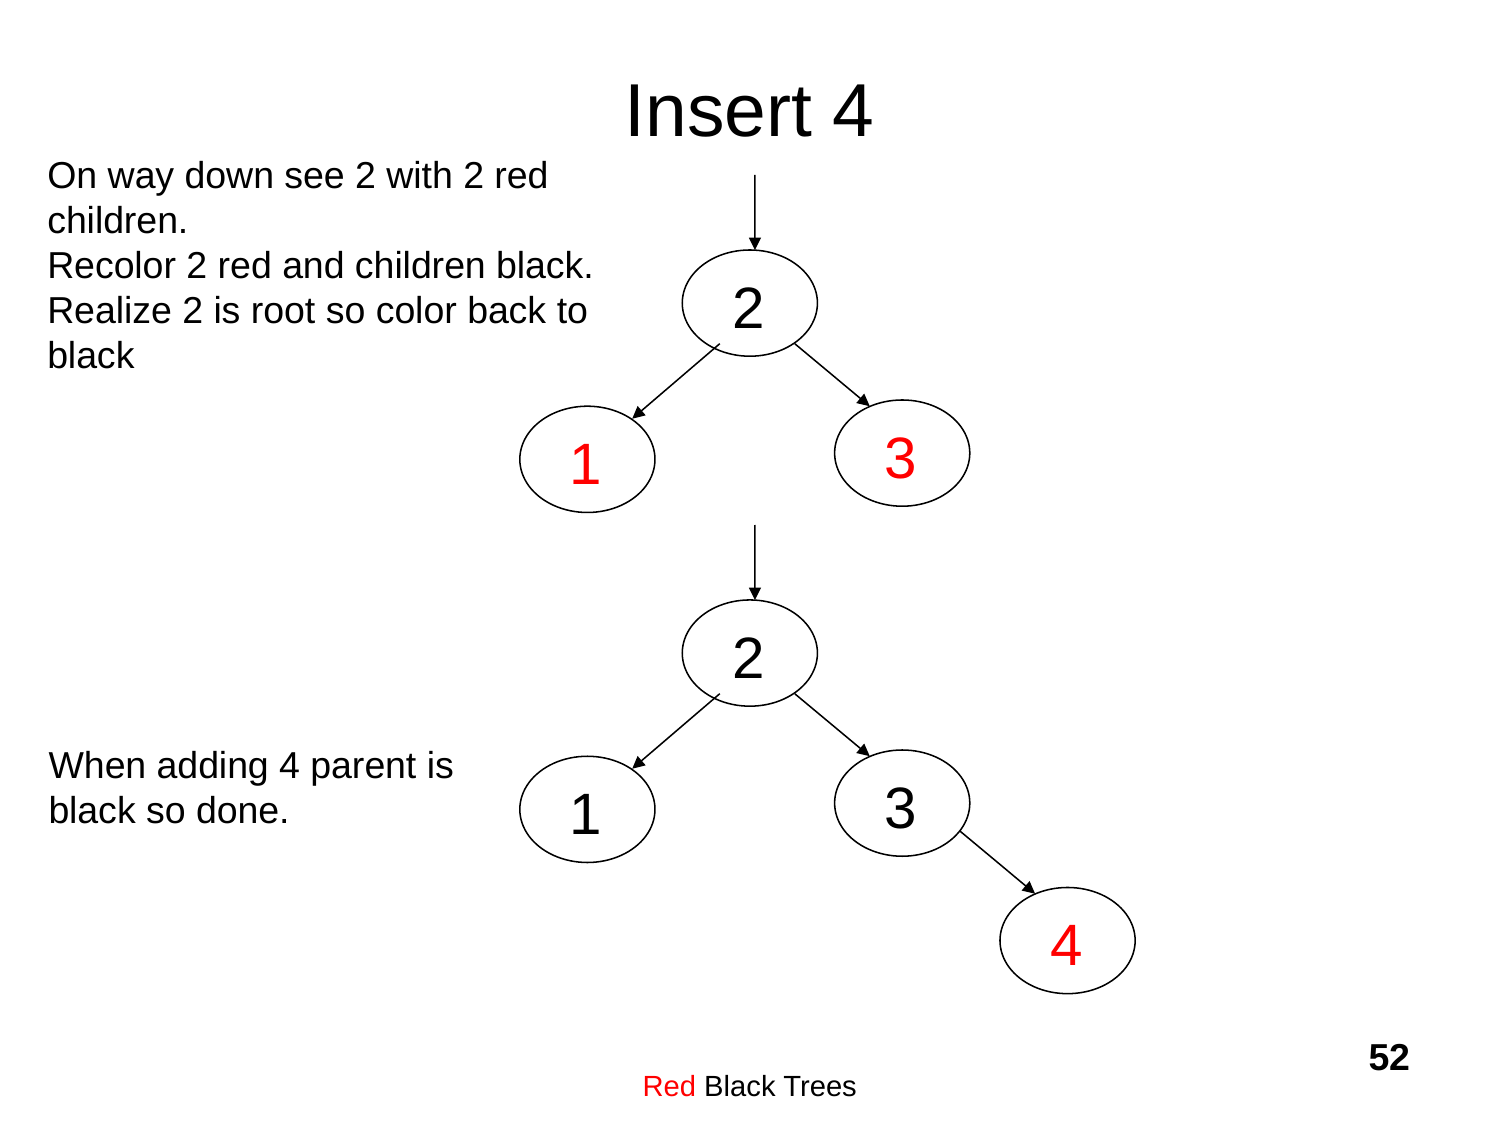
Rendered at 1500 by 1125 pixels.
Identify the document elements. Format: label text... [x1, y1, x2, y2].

text_box [748, 174, 762, 248]
text_box [818, 713, 867, 748]
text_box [681, 599, 818, 707]
text_box [748, 524, 762, 598]
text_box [834, 399, 971, 507]
footer Red Black Trees [462, 1024, 1038, 1101]
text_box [519, 405, 656, 513]
text_box On way down see 2 with 2 red children. Recolor 2 red and children black. Realize 2 is root so color back to black [32, 143, 680, 383]
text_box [681, 249, 818, 357]
slide_number 52 [1112, 1024, 1426, 1101]
text_box [818, 363, 867, 398]
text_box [999, 887, 1136, 994]
title Insert 4 [112, 12, 1388, 200]
text_box When adding 4 parent is black so done. [33, 733, 482, 838]
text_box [834, 749, 971, 857]
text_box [519, 755, 656, 863]
